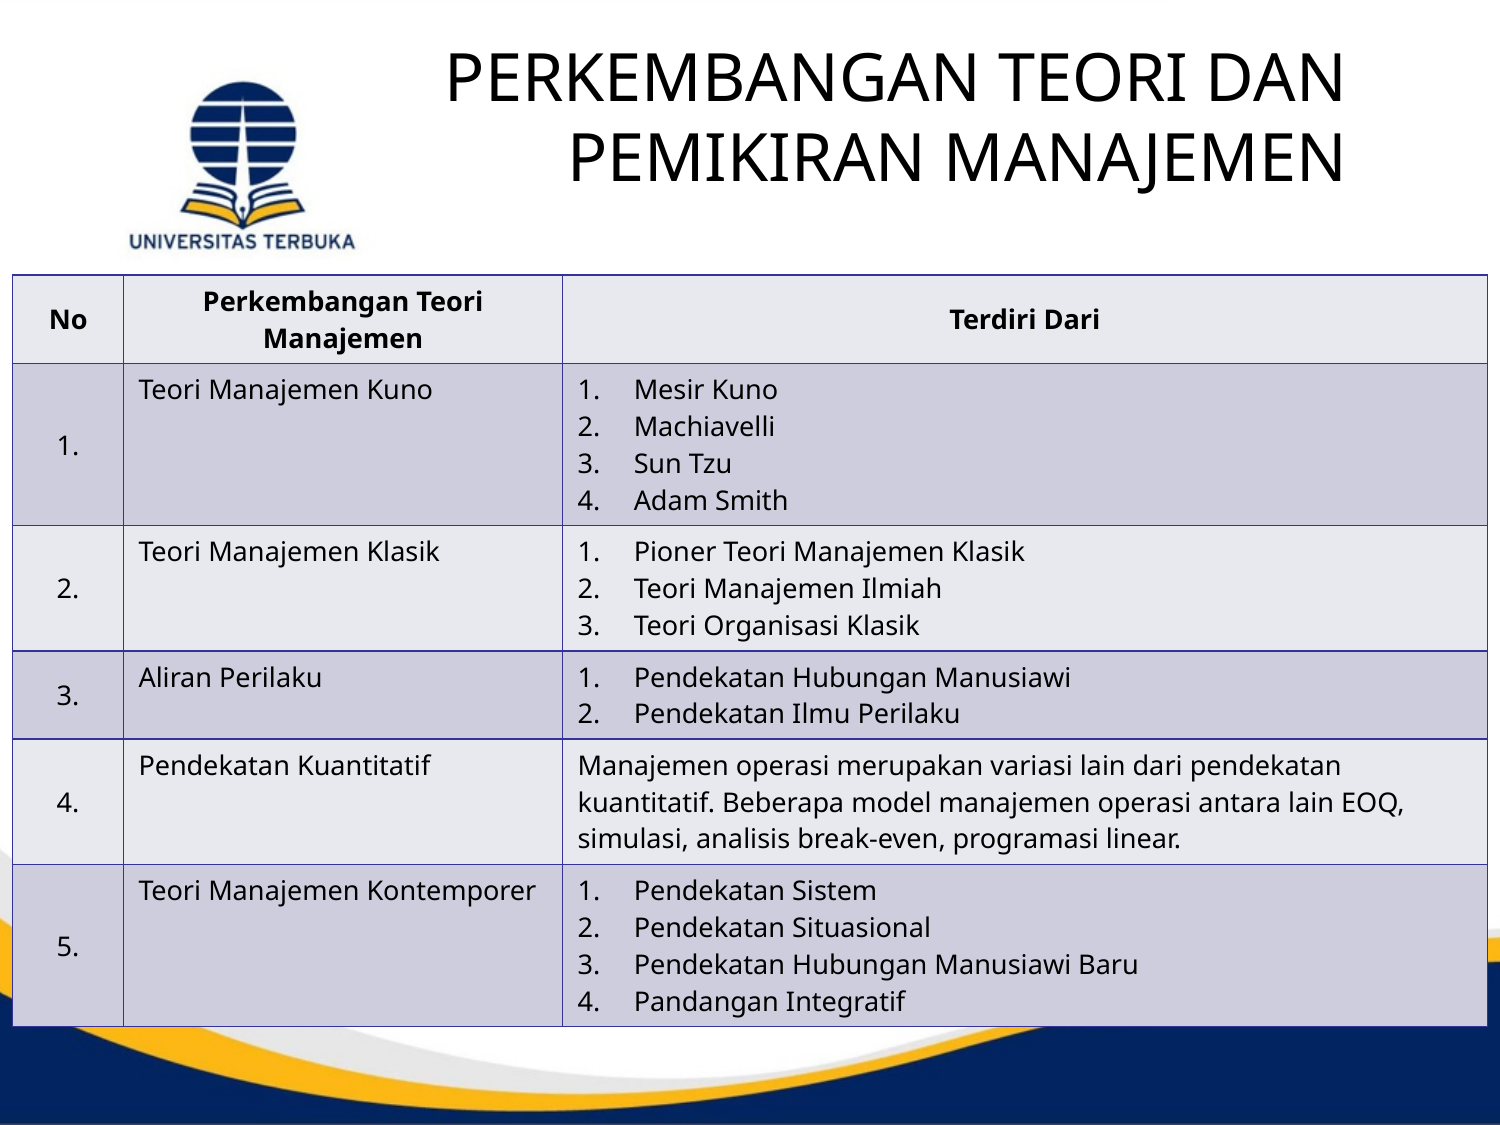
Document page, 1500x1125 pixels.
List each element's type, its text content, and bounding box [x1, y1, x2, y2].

table_cell 1. [13, 364, 123, 525]
table_header Terdiri Dari [563, 276, 1487, 363]
table_header Perkembangan Teori Manajemen [124, 276, 562, 363]
table_cell Teori Manajemen Kuno [124, 364, 562, 525]
table_cell Pendekatan Hubungan Manusiawi Pendekatan Ilmu Perilaku [563, 652, 1487, 738]
table_cell 5. [13, 865, 123, 1026]
table_cell Mesir Kuno Machiavelli Sun Tzu Adam Smith [563, 364, 1487, 525]
table_cell Pioner Teori Manajemen Klasik Teori Manajemen Ilmiah Teori Organisasi Klasik [563, 526, 1487, 650]
table_cell Aliran Perilaku [124, 652, 562, 738]
picture [0, 0, 1500, 1125]
table_cell Teori Manajemen Kontemporer [124, 865, 562, 1026]
text_box [124, 1027, 1359, 1078]
table_cell 4. [13, 740, 123, 864]
table_cell Manajemen operasi merupakan variasi lain dari pendekatan kuantitatif. Beberapa model manajemen operasi antara lain EOQ, simulasi, analisis break-even, programasi linear. [563, 740, 1487, 864]
table_cell 3. [13, 652, 123, 738]
table_cell 2. [13, 526, 123, 650]
table_cell Pendekatan Kuantitatif [124, 740, 562, 864]
title PERKEMBANGAN TEORI DAN PEMIKIRAN MANAJEMEN [146, 29, 1354, 200]
table_cell Teori Manajemen Klasik [124, 526, 562, 650]
table_header No [13, 276, 123, 363]
table_cell Pendekatan Sistem Pendekatan Situasional Pendekatan Hubungan Manusiawi Baru Pandangan Integratif [563, 865, 1487, 1026]
